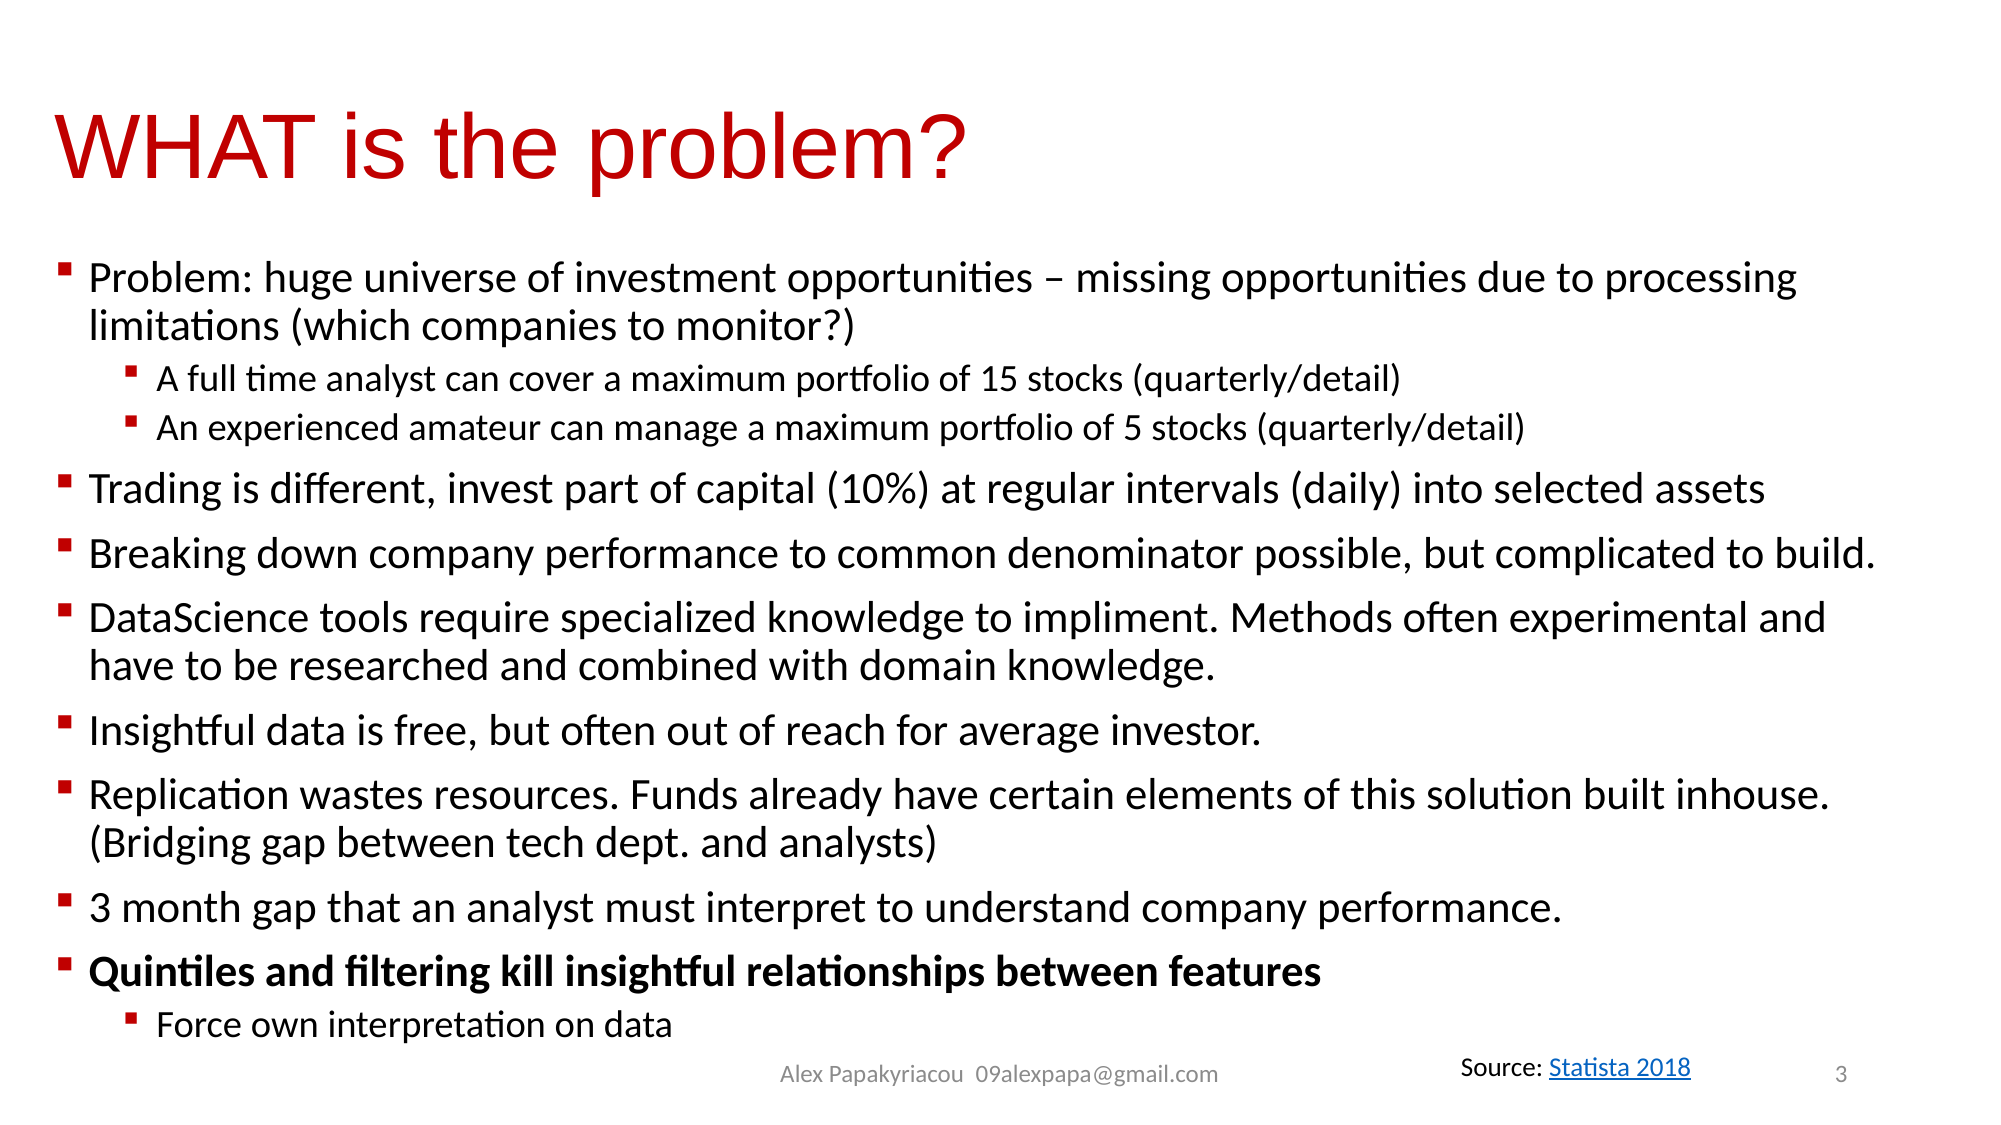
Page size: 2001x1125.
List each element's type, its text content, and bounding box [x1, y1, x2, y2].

footer Alex Papakyriacou 09alexpapa@gmail.com [662, 1042, 1338, 1103]
list Problem: huge universe of investment opportunities – missing opportunities due to processing limitations (which companies to monitor?) A full time analyst can cover a maximum portfolio of 15 stocks (quarterly/detail) An experienced amateur can manage a maximum portfolio of 5 stocks (quarterly/detail) Trading is different, invest part of capital (10%) at regular intervals (daily) into selected assets Breaking down company performance to common denominator possible, but complicated to build. DataScience tools require specialized knowledge to impliment. Methods often experimental and have to be researched and combined with domain knowledge. Insightful data is free, but often out of reach for average investor. Replication wastes resources. Funds already have certain elements of this solution built inhouse. (Bridging gap between tech dept. and analysts) 3 month gap that an analyst must interpret to understand company performance. Quintiles and filtering kill insightful relationships between features Force own interpretation on data [39, 245, 1907, 1103]
slide_number 3 [1412, 1042, 1863, 1103]
title WHAT is the problem? [39, 40, 1765, 245]
text_box Source: Statista 2018 [1446, 1041, 1952, 1090]
